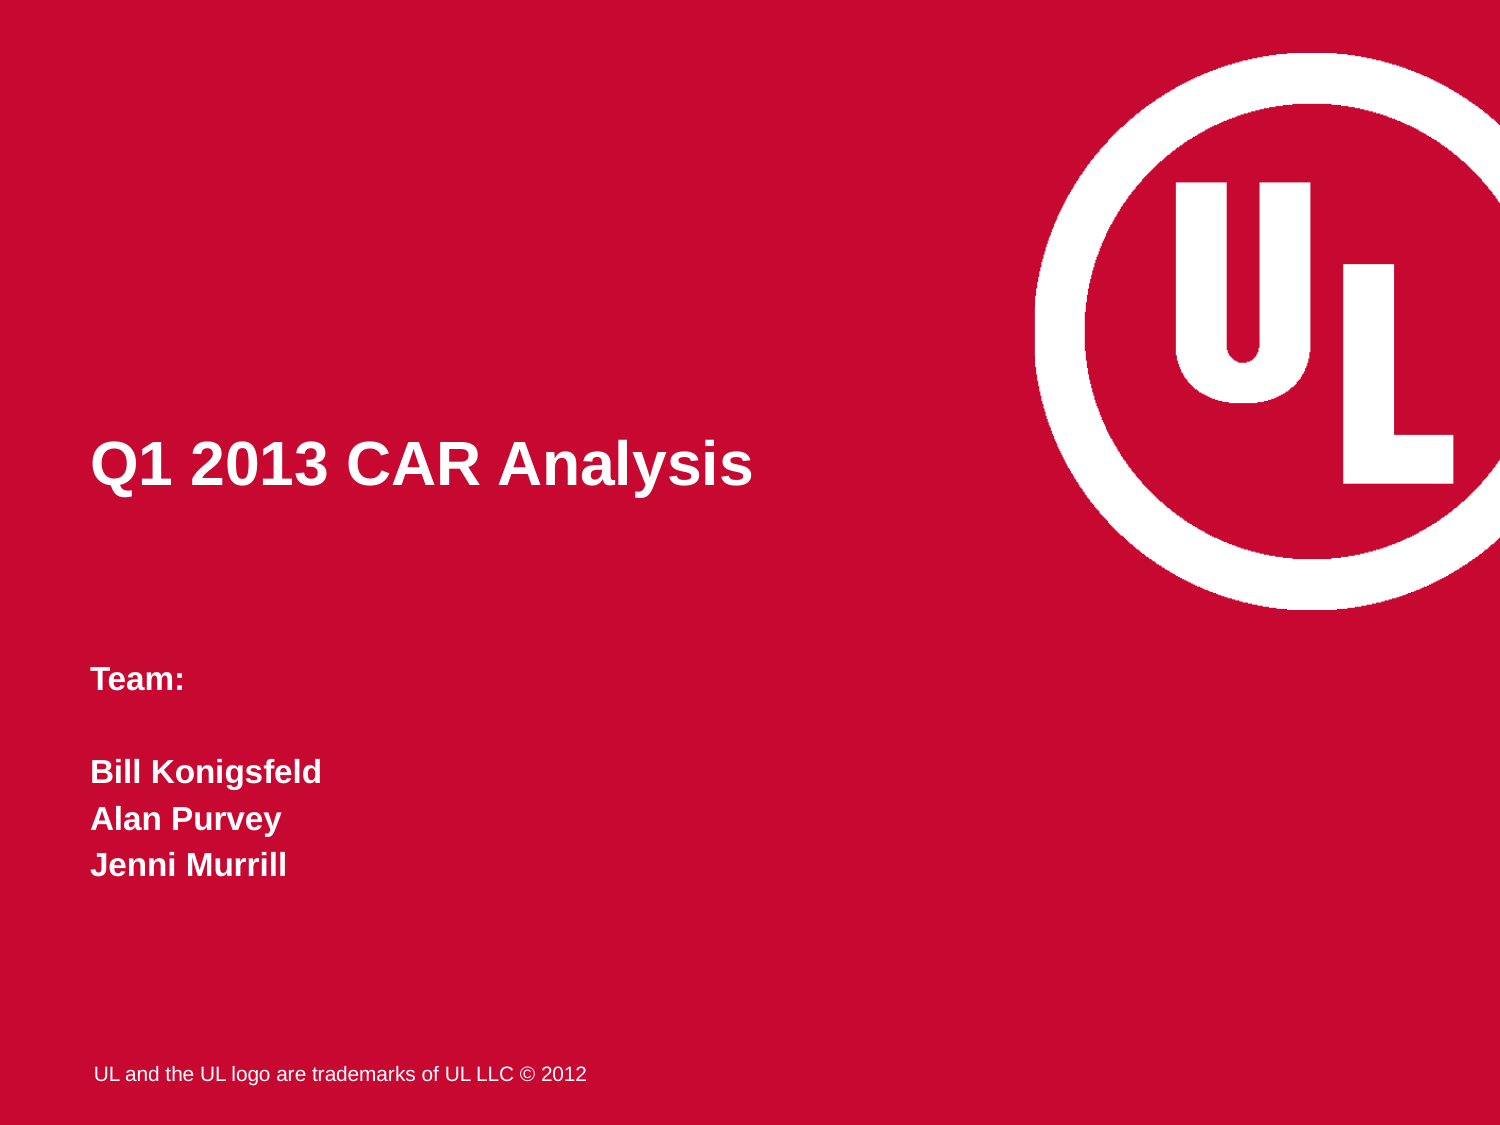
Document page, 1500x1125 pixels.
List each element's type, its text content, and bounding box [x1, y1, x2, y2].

picture [1034, 53, 1500, 610]
title Q1 2013 CAR Analysis [75, 415, 986, 646]
subtitle Team: Bill Konigsfeld Alan Purvey Jenni Murrill [75, 649, 986, 941]
